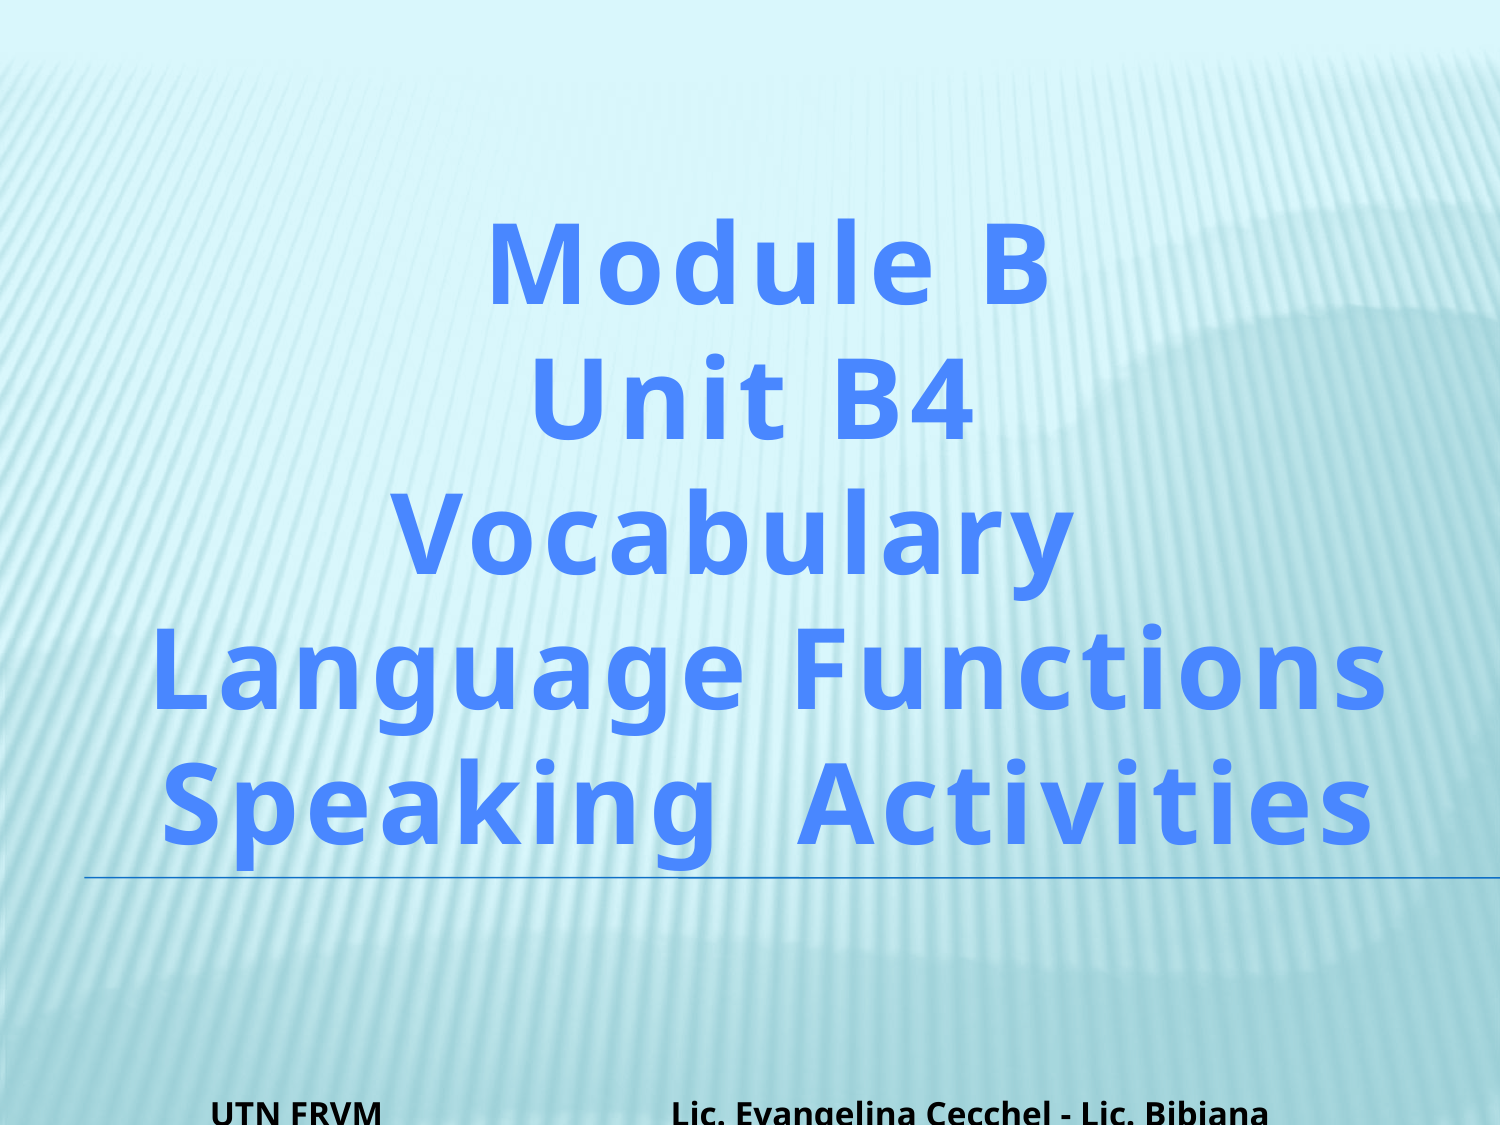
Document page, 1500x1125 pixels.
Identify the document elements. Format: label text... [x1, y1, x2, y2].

text_box UTN FRVM Lic. Evangelina Cecchel - Lic. Bibiana Fernandez [194, 1085, 1305, 1125]
text_box [159, 668, 1282, 821]
text_box Module B Unit B4 Vocabulary Language Functions Speaking Activities [53, 184, 1450, 1010]
